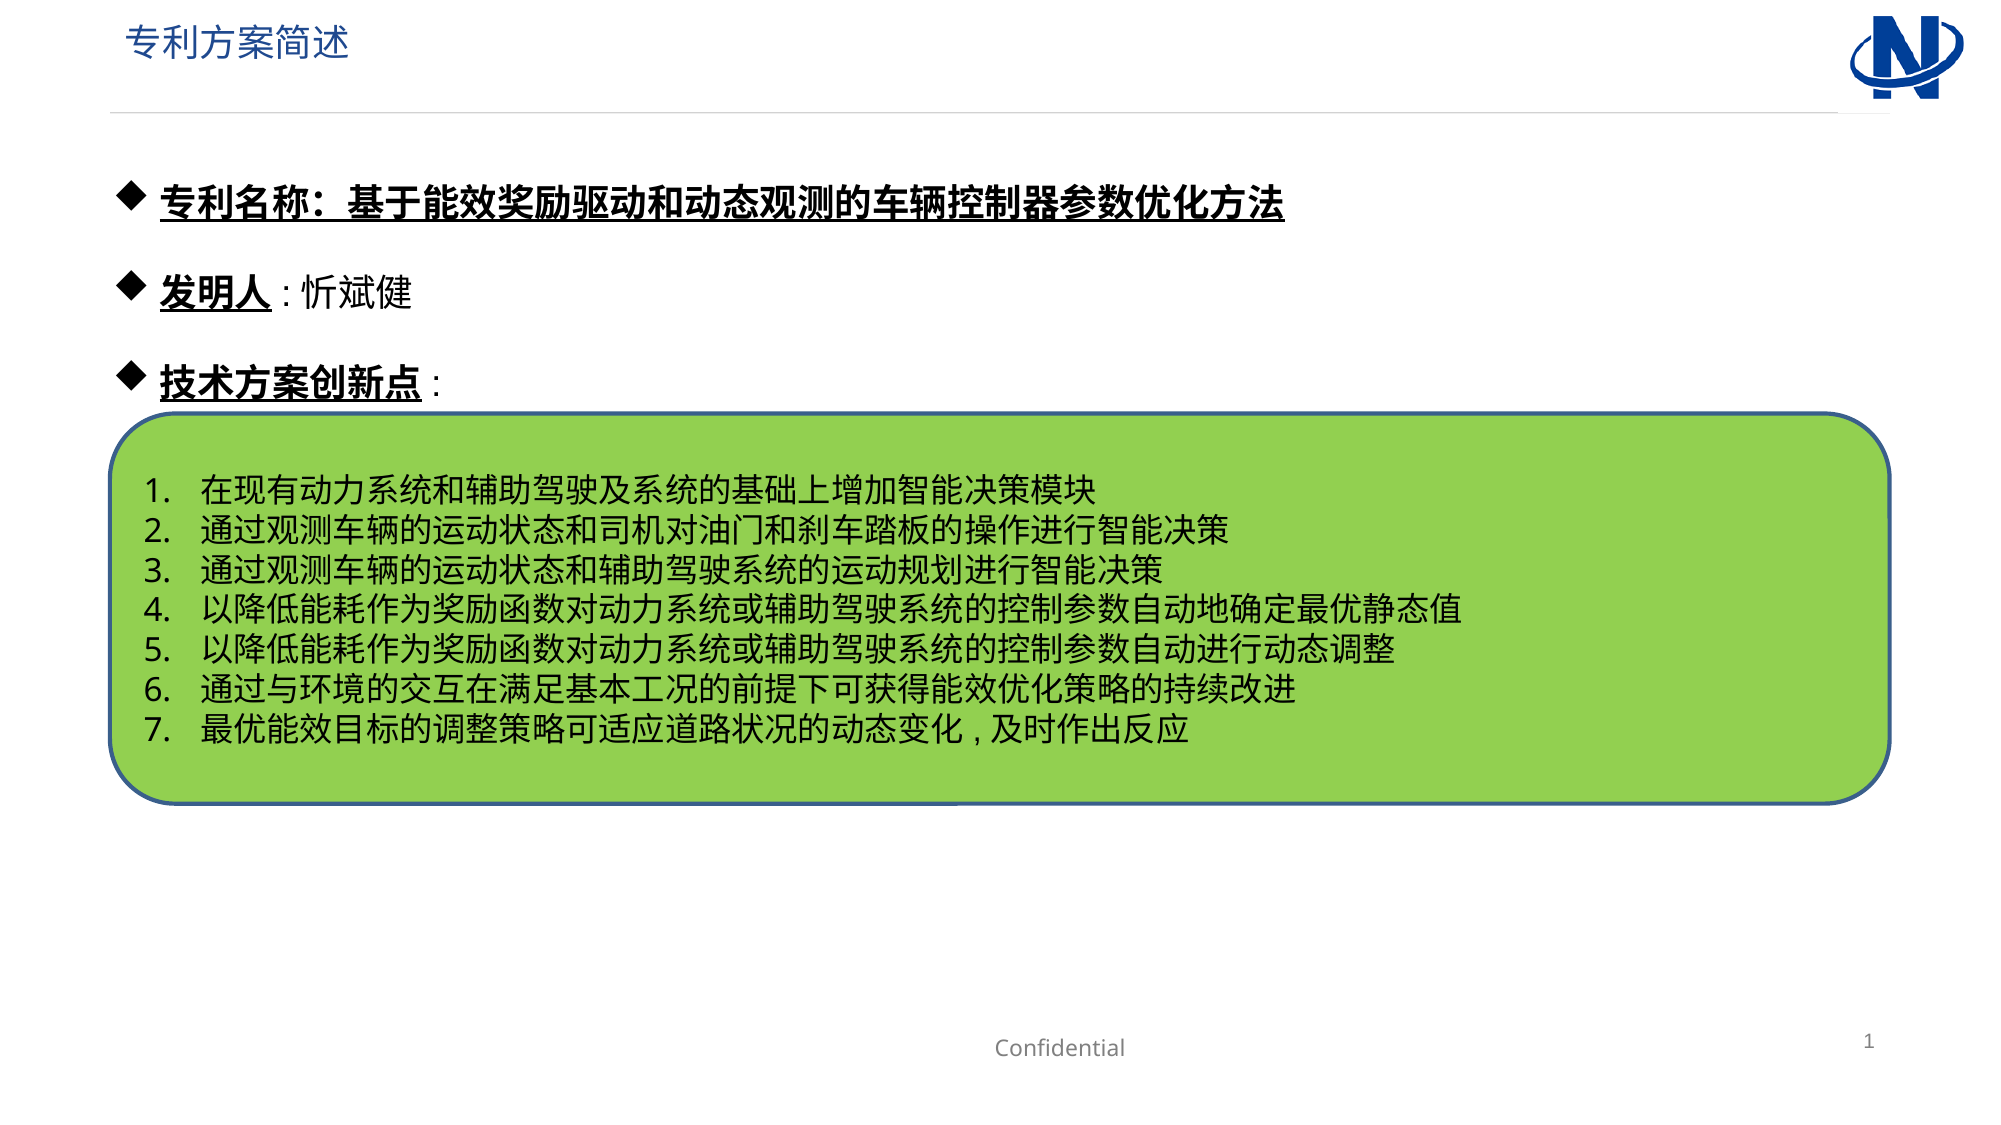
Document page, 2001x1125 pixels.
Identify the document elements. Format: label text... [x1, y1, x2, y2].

text_box 1 [1412, 1023, 1890, 1058]
text_box 专利名称：基于能效奖励驱动和动态观测的车辆控制器参数优化方法 发明人:忻斌健 技术方案创新点: [97, 171, 1751, 411]
text_box 专利方案简述 [109, 17, 1890, 136]
text_box 在现有动力系统和辅助驾驶及系统的基础上增加智能决策模块 通过观测车辆的运动状态和司机对油门和刹车踏板的操作进行智能决策 通过观测车辆的运动状态和辅助驾驶系统的运动规划进行智能决策 以降低能耗作为奖励函数对动力系统或辅助驾驶系统的控制参数自动地确定最优静态值 以降低能耗作为奖励函数对动力系统或辅助驾驶系统的控制参数自动进行动态调整 通过与环境的交互在满足基本工况的前提下可获得能效优化策略的持续改进 最优能效目标的调整策略可适应道路状况的动态变化,及时作出反应 [107, 411, 1892, 806]
picture [1838, 0, 1972, 113]
